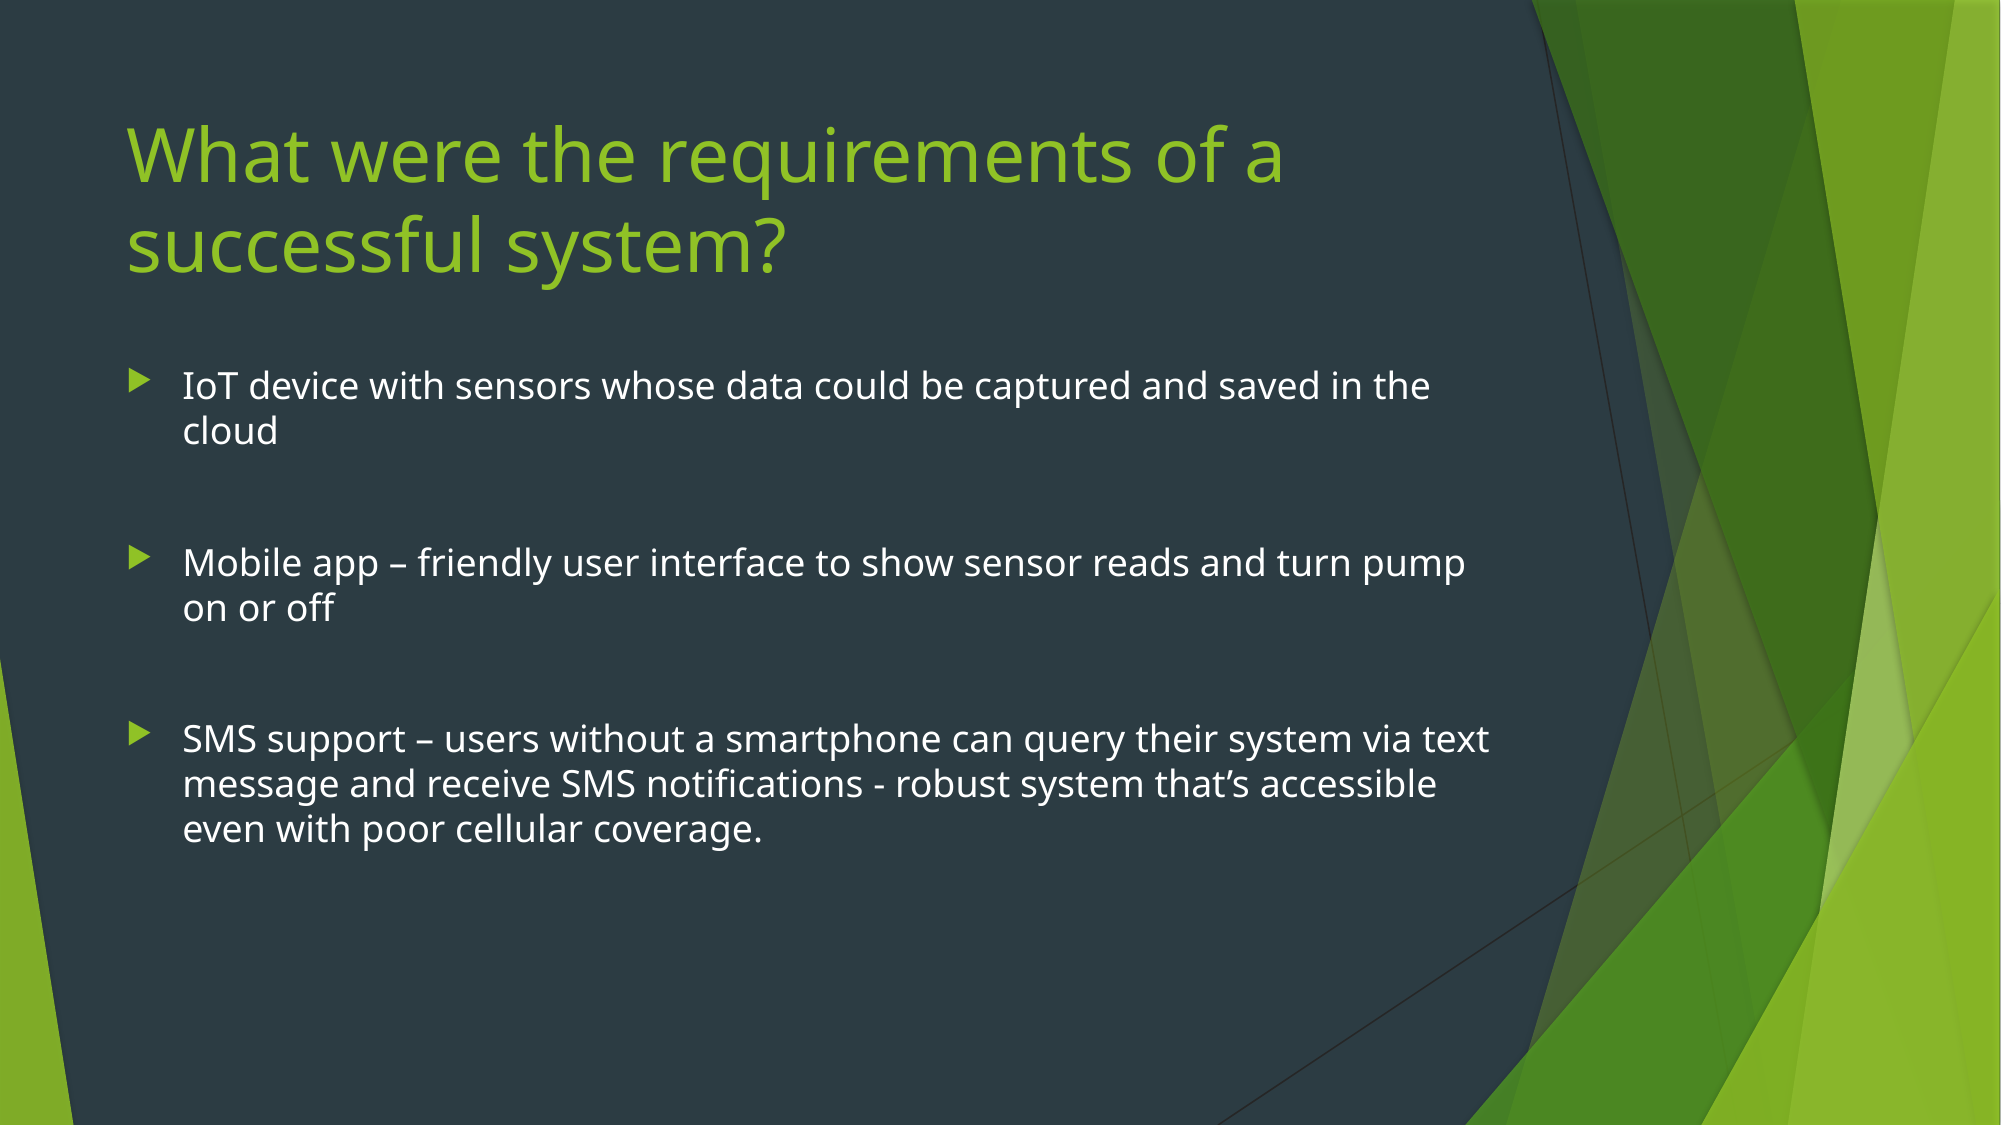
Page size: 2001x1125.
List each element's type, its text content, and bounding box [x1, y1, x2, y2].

list IoT device with sensors whose data could be captured and saved in the cloud Mobile app – friendly user interface to show sensor reads and turn pump on or off SMS support – users without a smartphone can query their system via text message and receive SMS notifications - robust system that’s accessible even with poor cellular coverage. [111, 354, 1522, 992]
title What were the requirements of a successful system? [111, 99, 1522, 317]
